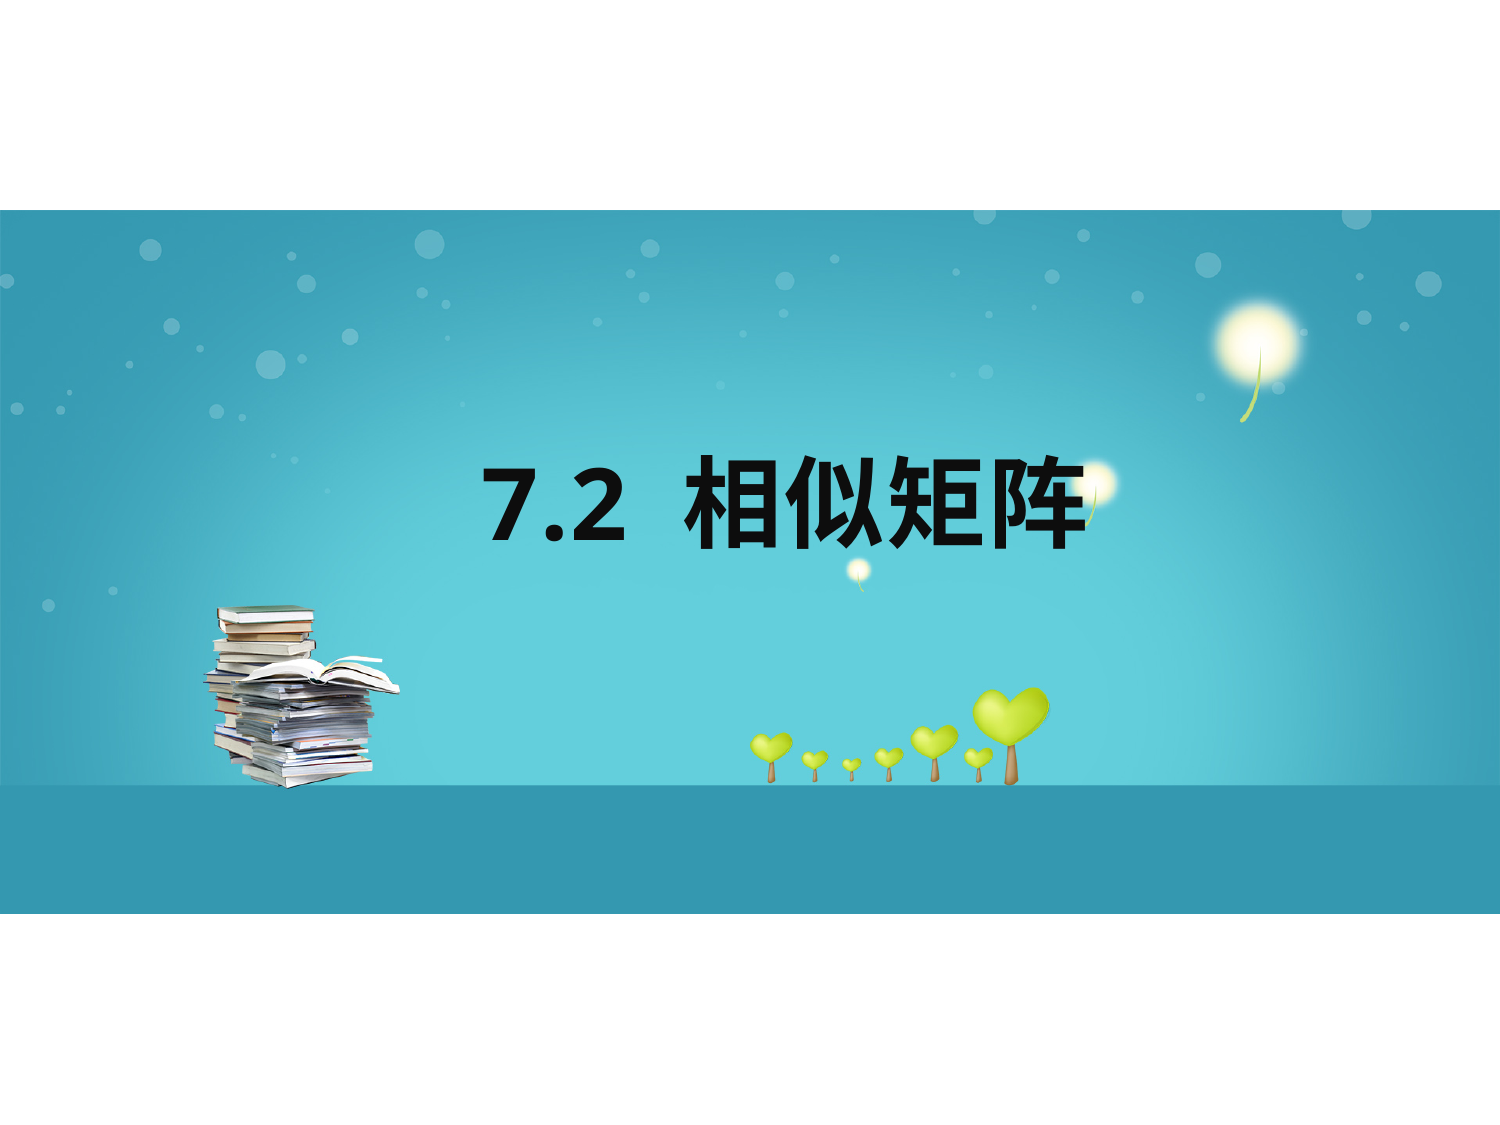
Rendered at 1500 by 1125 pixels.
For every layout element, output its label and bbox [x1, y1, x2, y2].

picture [0, 210, 1500, 915]
